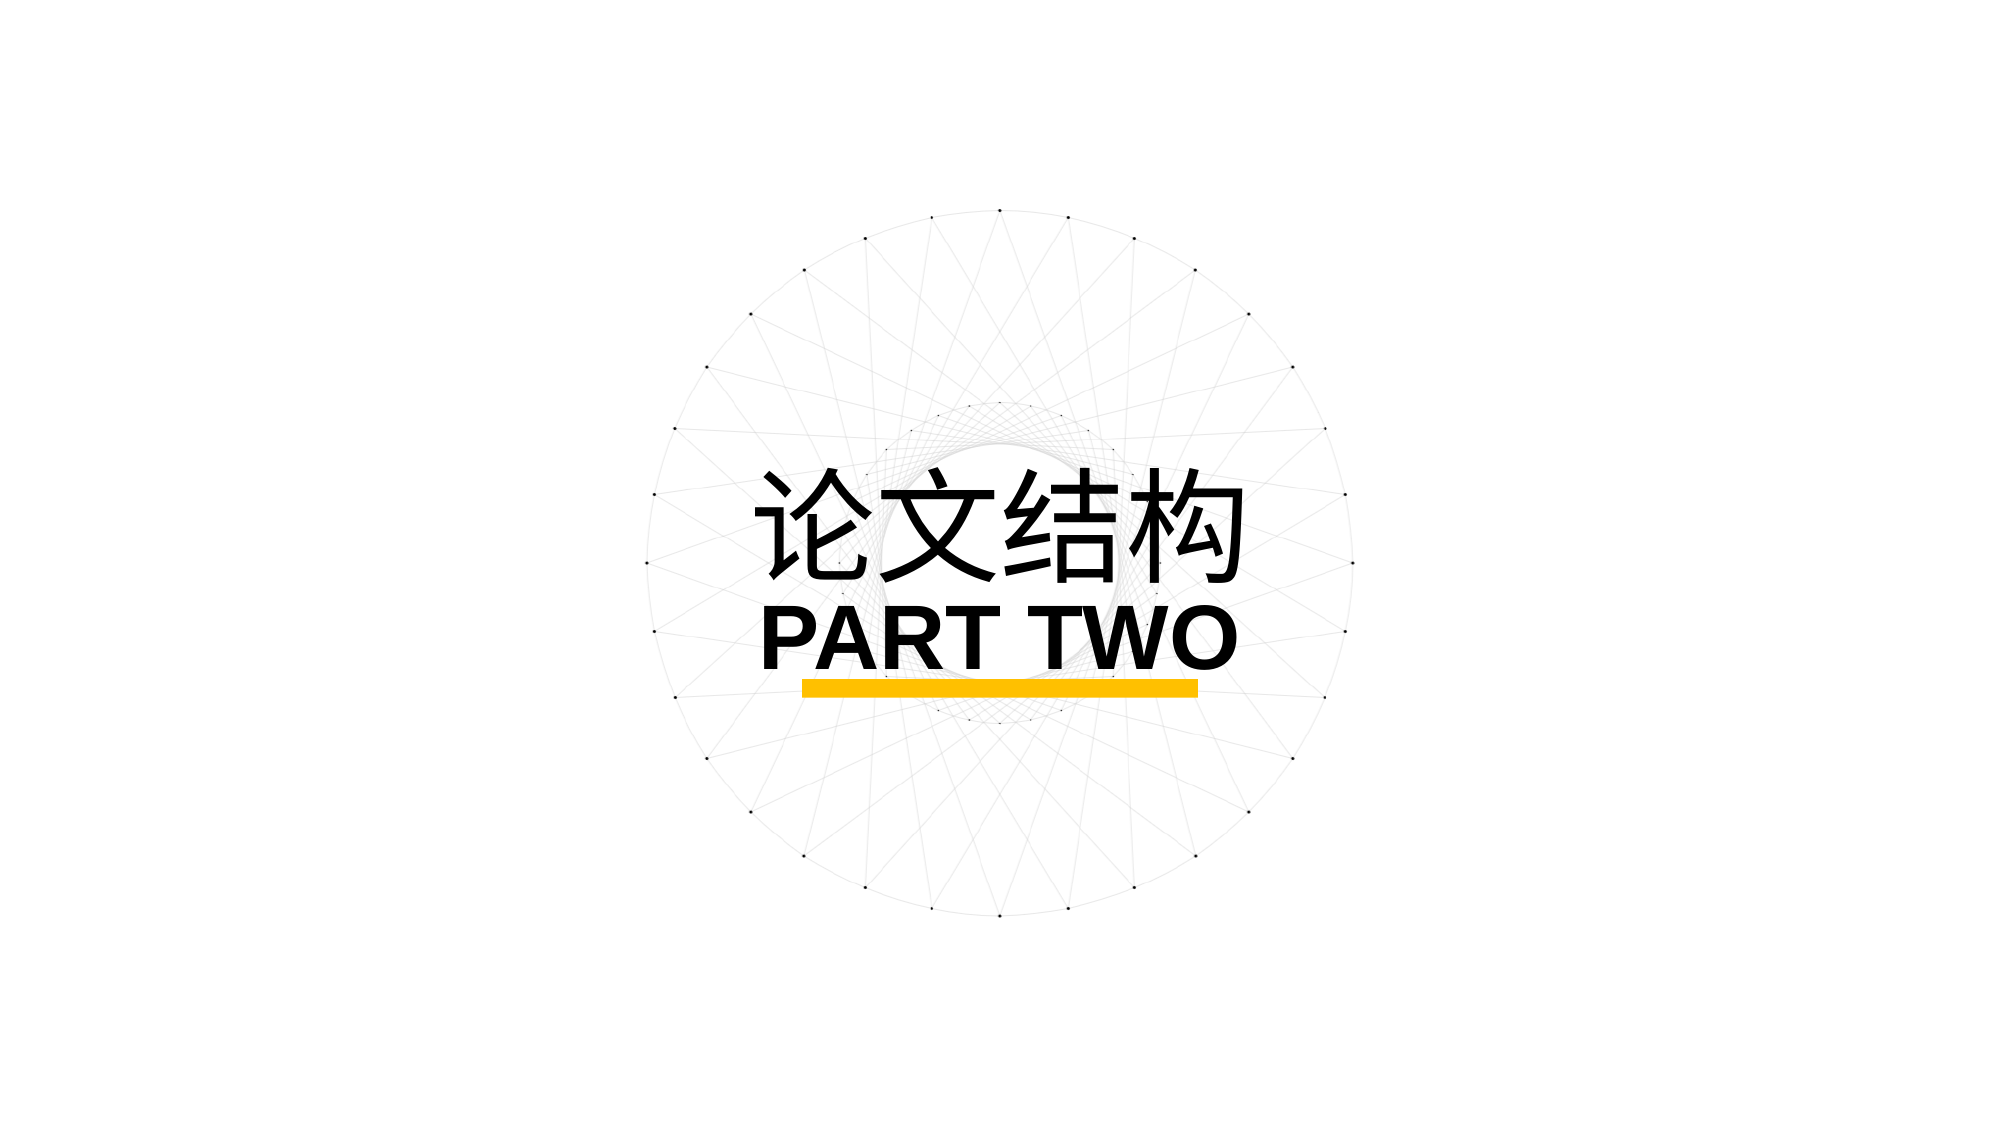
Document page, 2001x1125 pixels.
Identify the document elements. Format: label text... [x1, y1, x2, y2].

text_box 论文结构 [645, 396, 1355, 607]
picture [636, 445, 1375, 932]
text_box PART TWO [704, 607, 1296, 696]
text_box [801, 678, 1199, 699]
picture [676, 193, 1335, 396]
